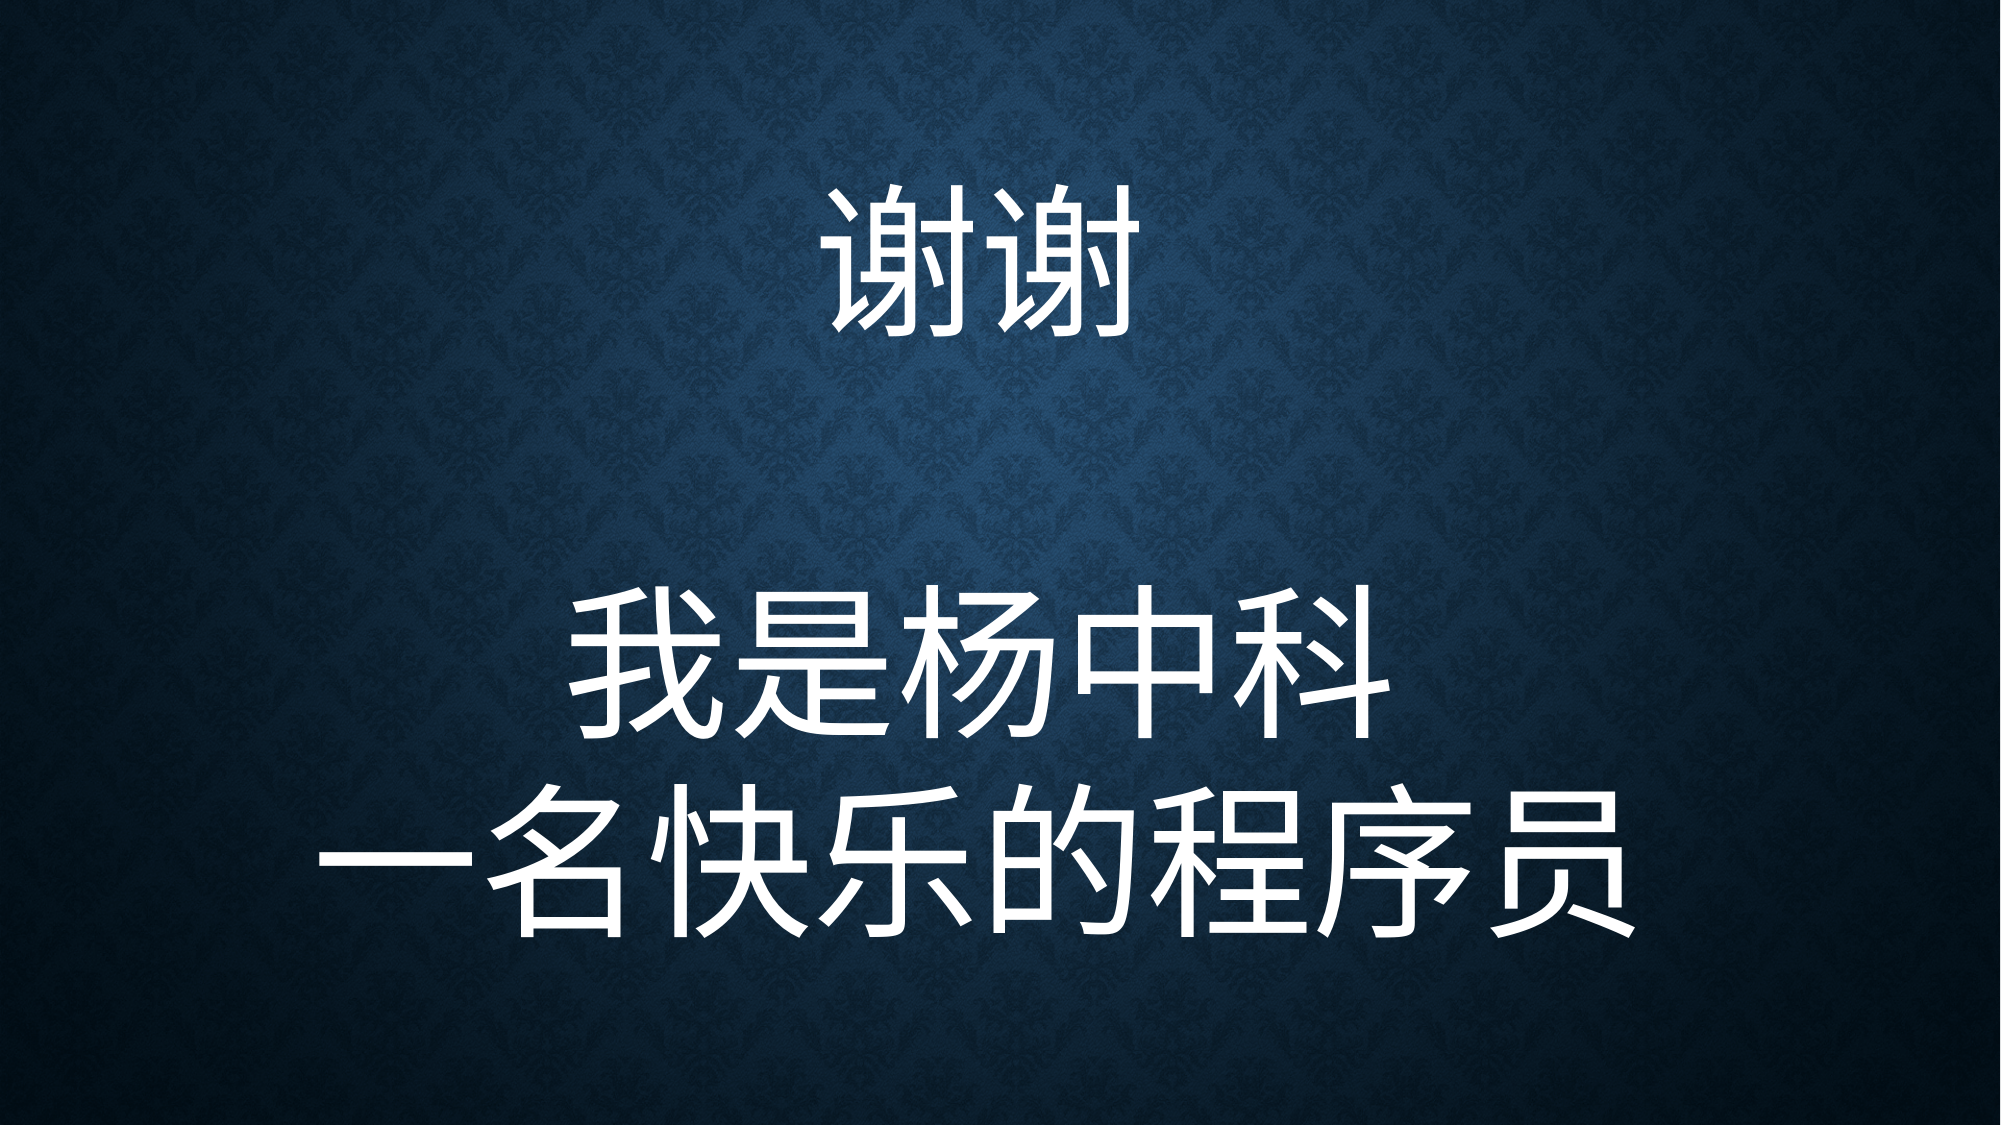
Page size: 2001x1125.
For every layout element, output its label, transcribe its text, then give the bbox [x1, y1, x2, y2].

text_box 谢谢 我是杨中科 一名快乐的程序员 [169, 150, 1790, 966]
